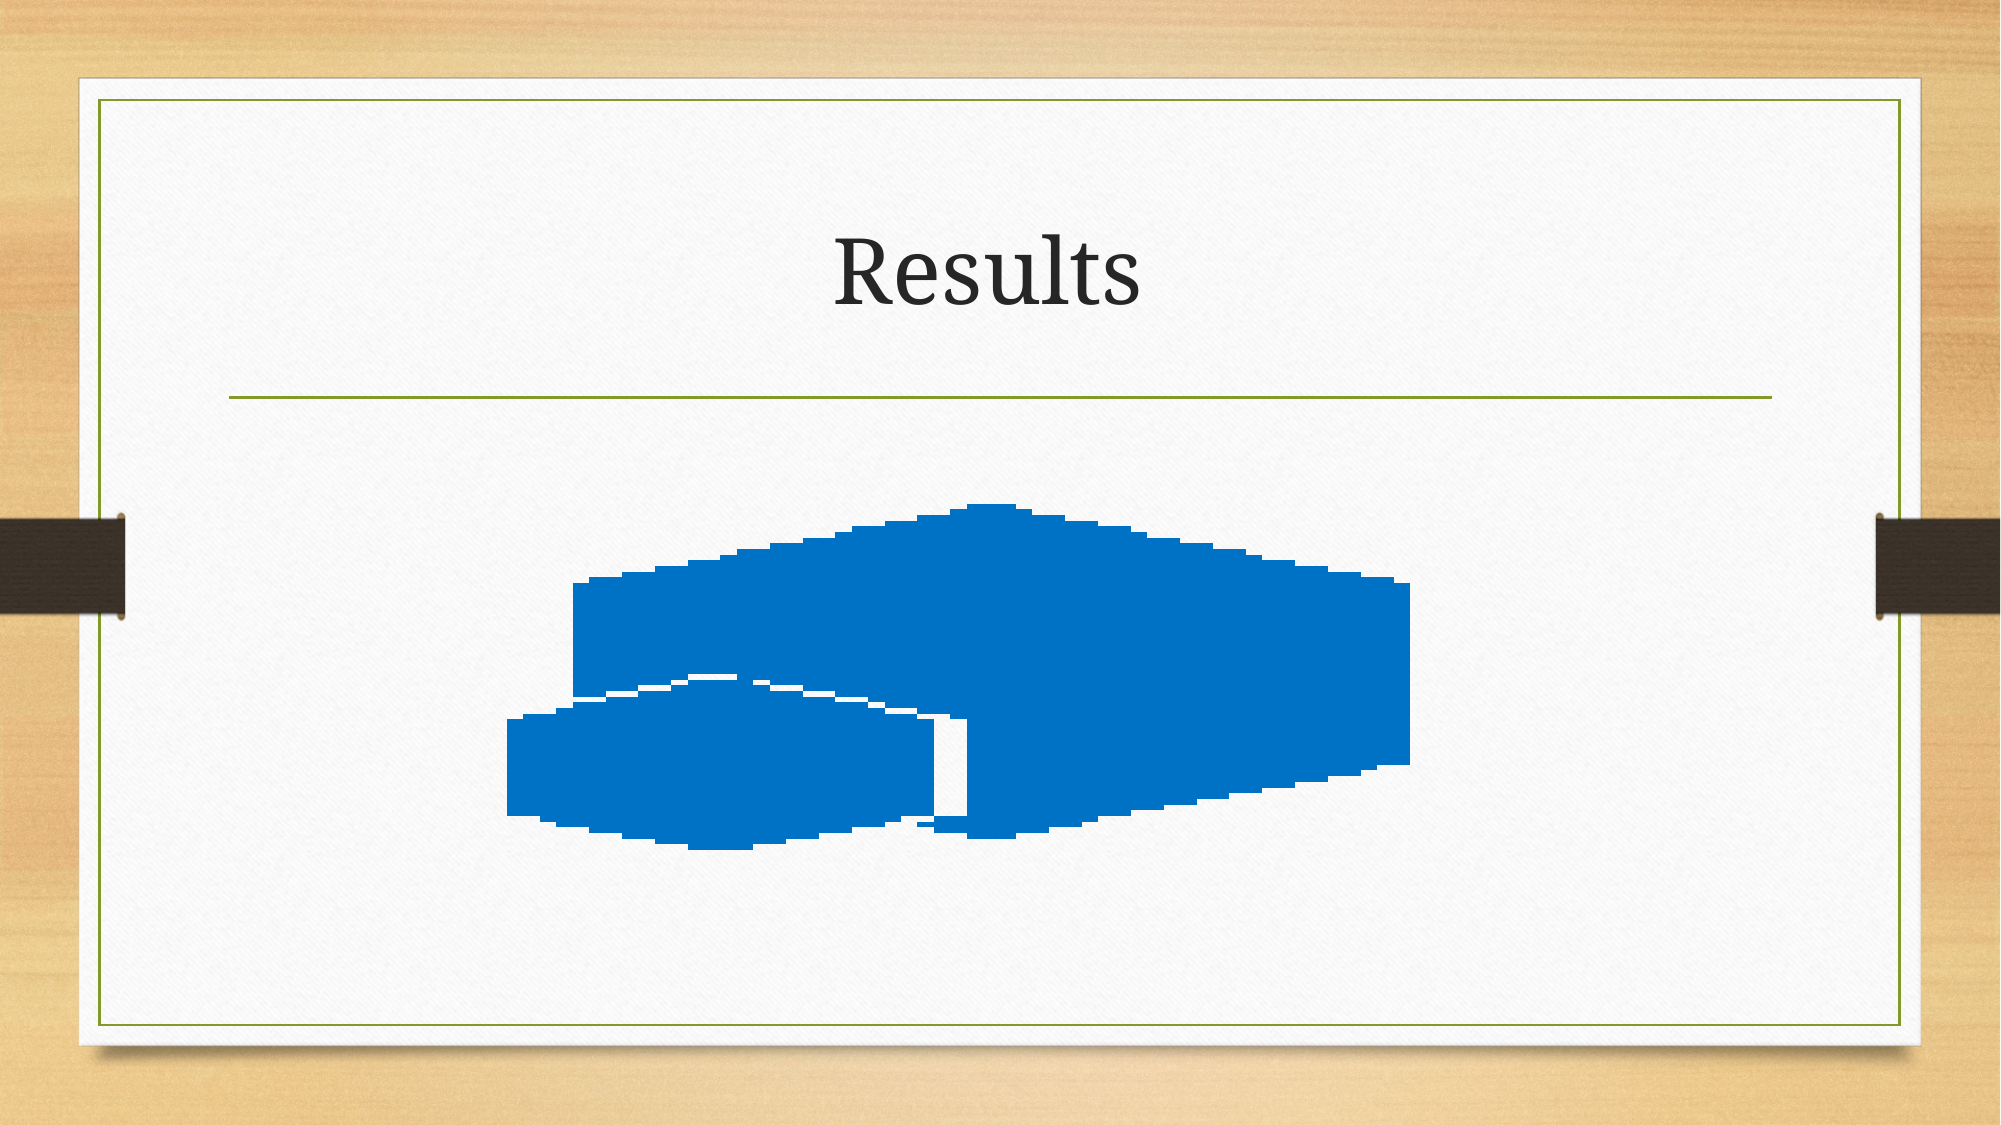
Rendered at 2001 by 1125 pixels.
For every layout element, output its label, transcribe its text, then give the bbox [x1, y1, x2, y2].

picture [0, 0, 2001, 1125]
title Results [212, 161, 1788, 375]
